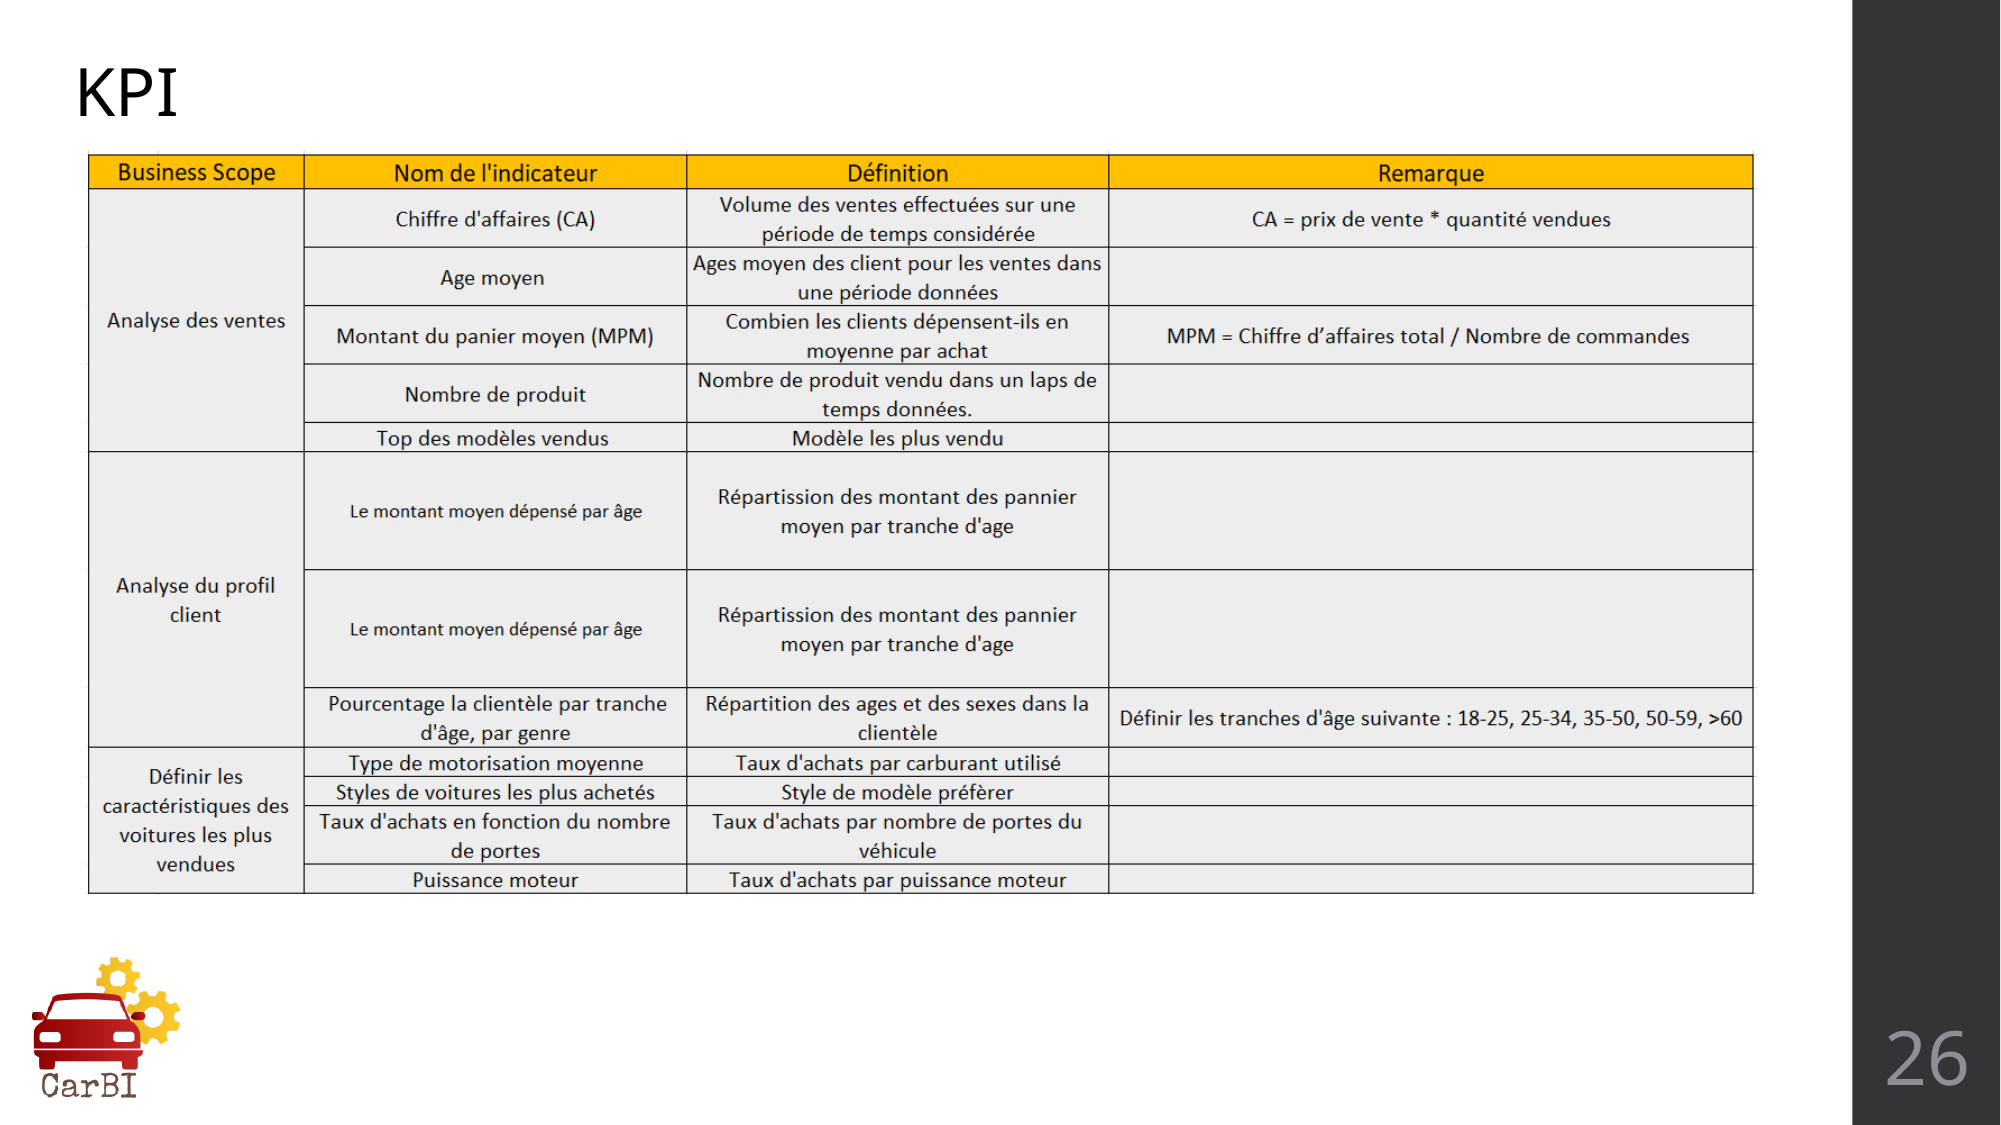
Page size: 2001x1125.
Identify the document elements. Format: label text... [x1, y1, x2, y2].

slide_number 26 [1852, 1012, 2000, 1110]
picture [23, 943, 189, 1109]
list KPI [59, 48, 1710, 975]
picture [87, 150, 1757, 895]
